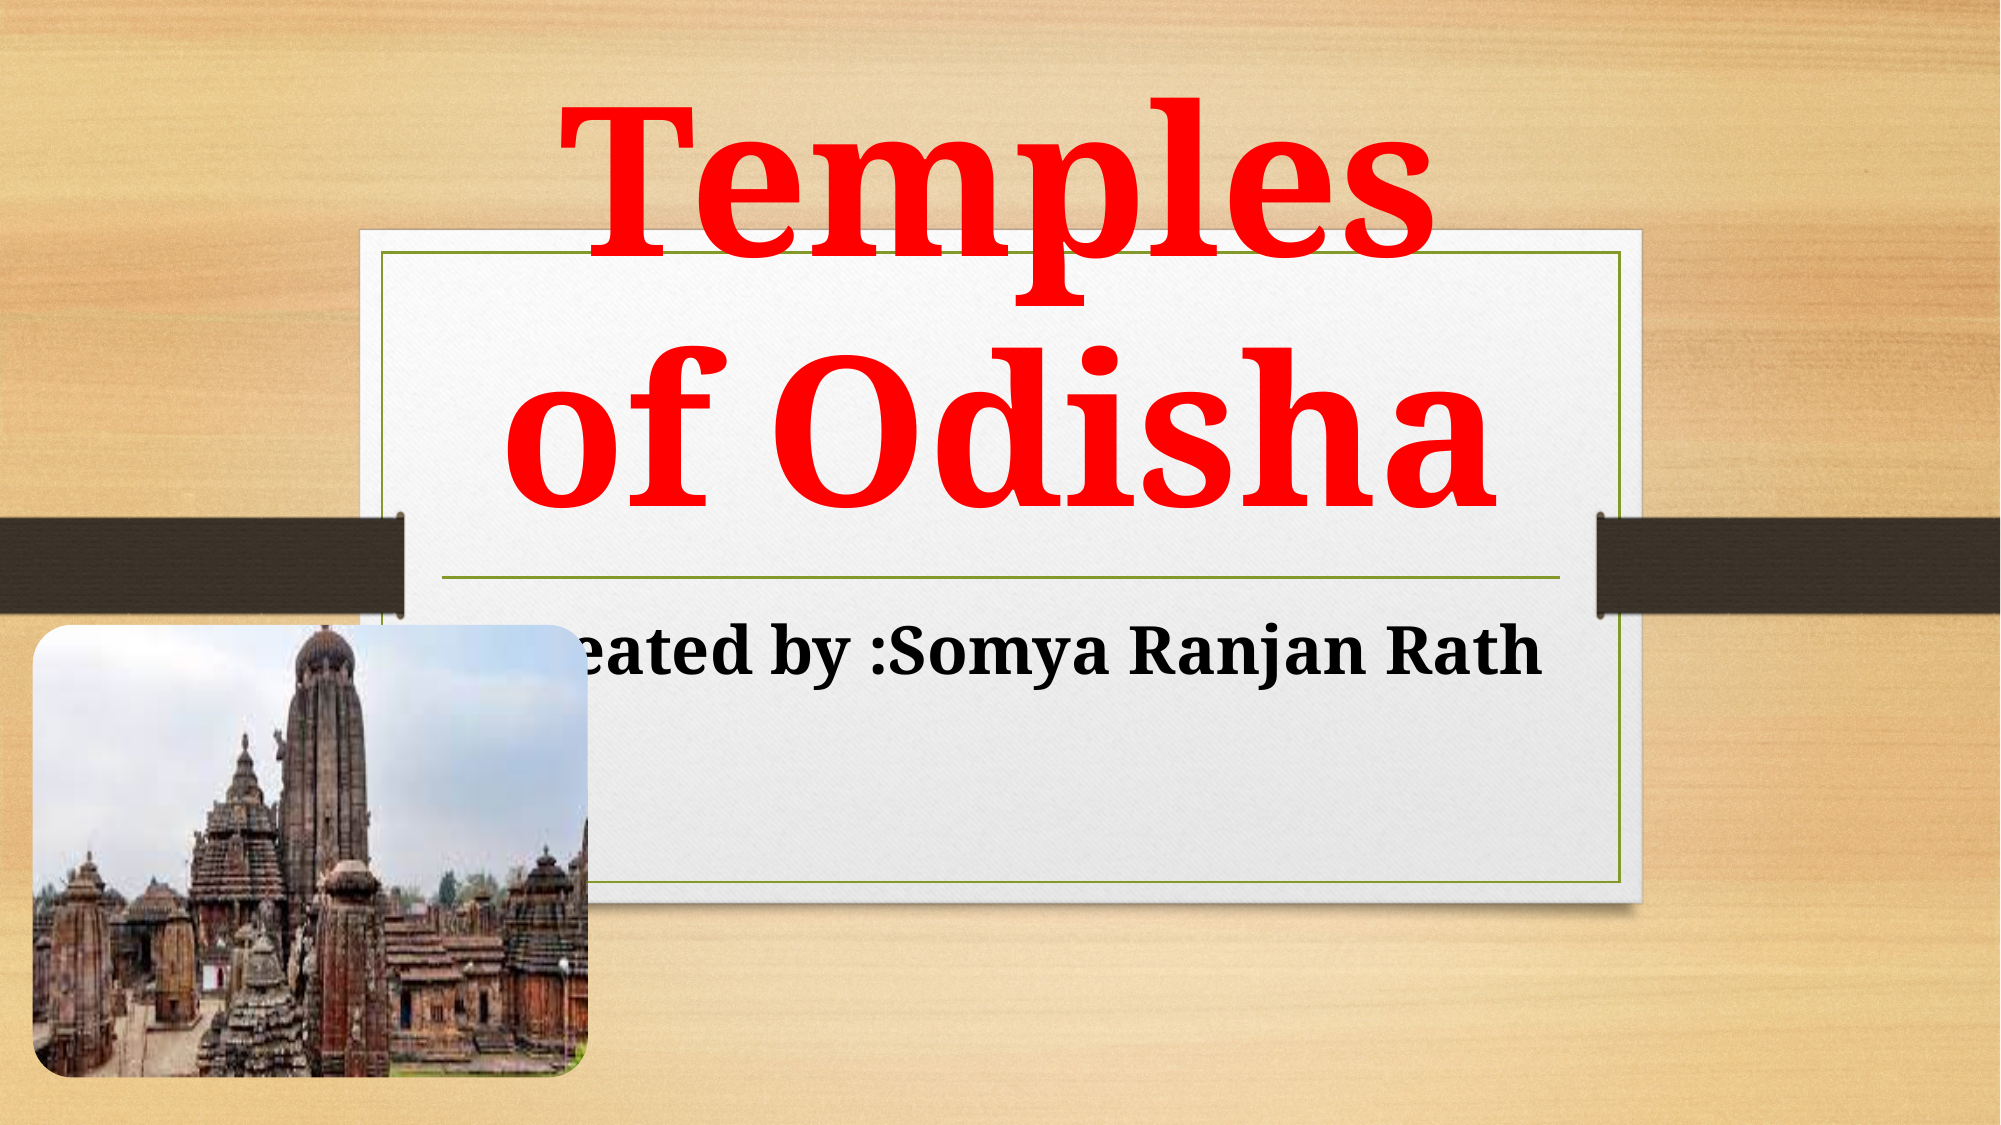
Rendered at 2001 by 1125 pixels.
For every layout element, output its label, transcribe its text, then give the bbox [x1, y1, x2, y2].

subtitle Created by :Somya Ranjan Rath [441, 600, 1560, 817]
picture [0, 0, 2001, 1125]
title Temples of Odisha [441, 306, 1560, 556]
